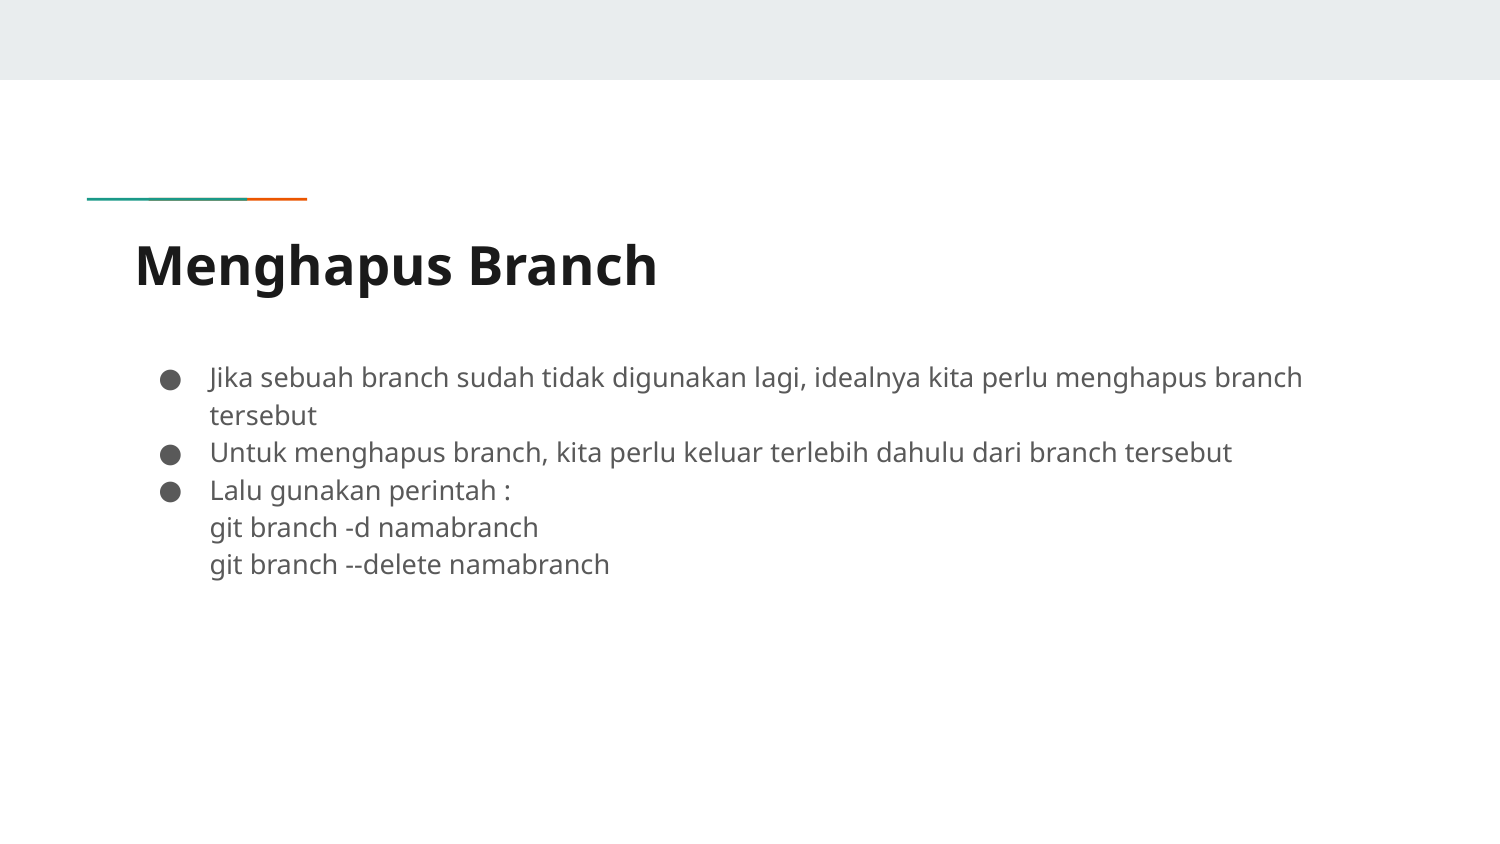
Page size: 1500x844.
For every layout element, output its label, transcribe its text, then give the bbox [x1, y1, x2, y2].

list Jika sebuah branch sudah tidak digunakan lagi, idealnya kita perlu menghapus branch tersebut Untuk menghapus branch, kita perlu keluar terlebih dahulu dari branch tersebut Lalu gunakan perintah : git branch -d namabranch git branch --delete namabranch [119, 341, 1381, 712]
title Menghapus Branch [119, 216, 1381, 305]
